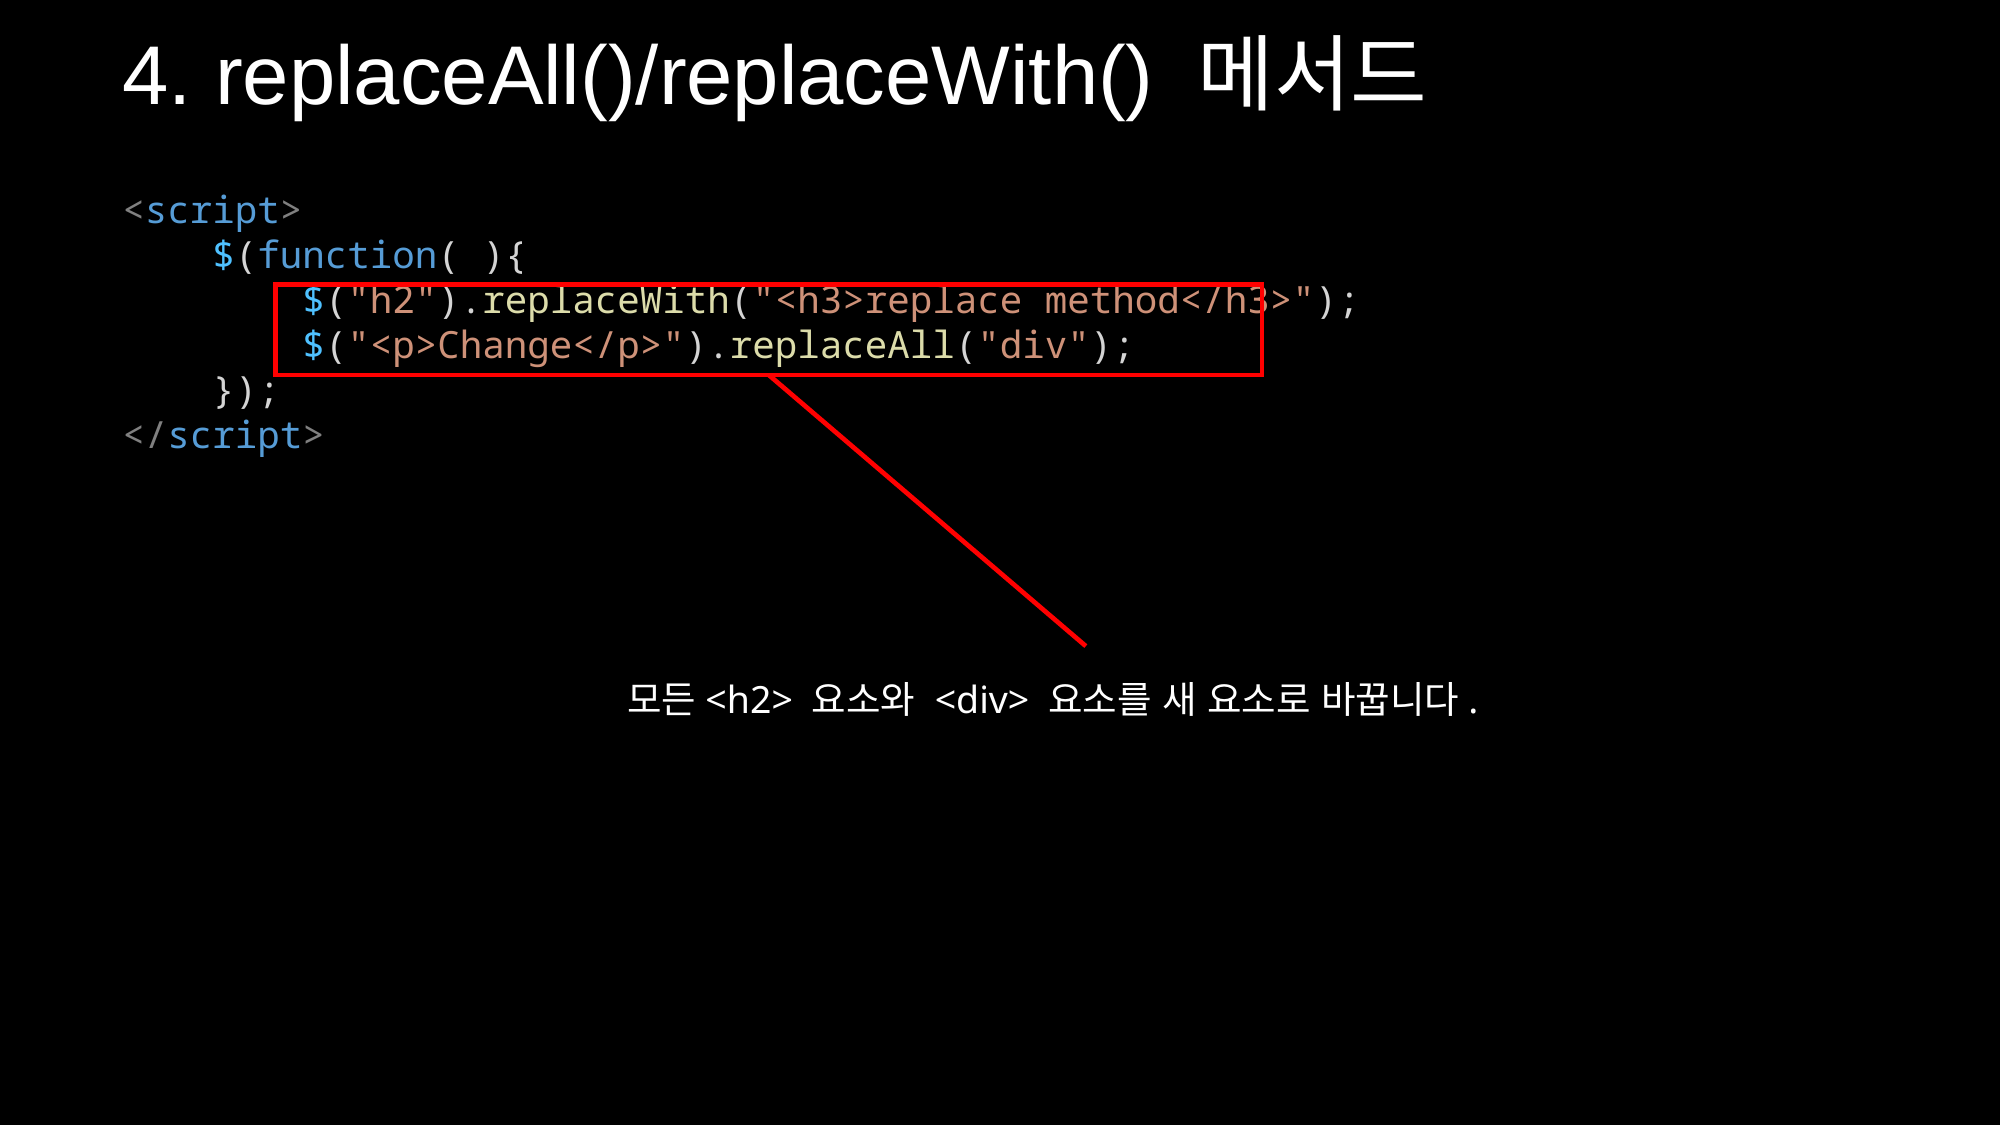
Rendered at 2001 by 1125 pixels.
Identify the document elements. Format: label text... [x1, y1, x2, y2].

text_box [274, 283, 1263, 376]
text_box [768, 374, 1086, 647]
text_box <script> $(function( ){ $("h2").replaceWith("<h3>replace method</h3>"); $("<p>Change</p>").replaceAll("div"); }); </script> [107, 179, 1452, 464]
text_box 모든<h2> 요소와 <div> 요소를 새 요소로 바꿉니다. [612, 646, 1559, 729]
text_box 4. replaceAll()/replaceWith() 메서드 [107, 13, 1683, 129]
